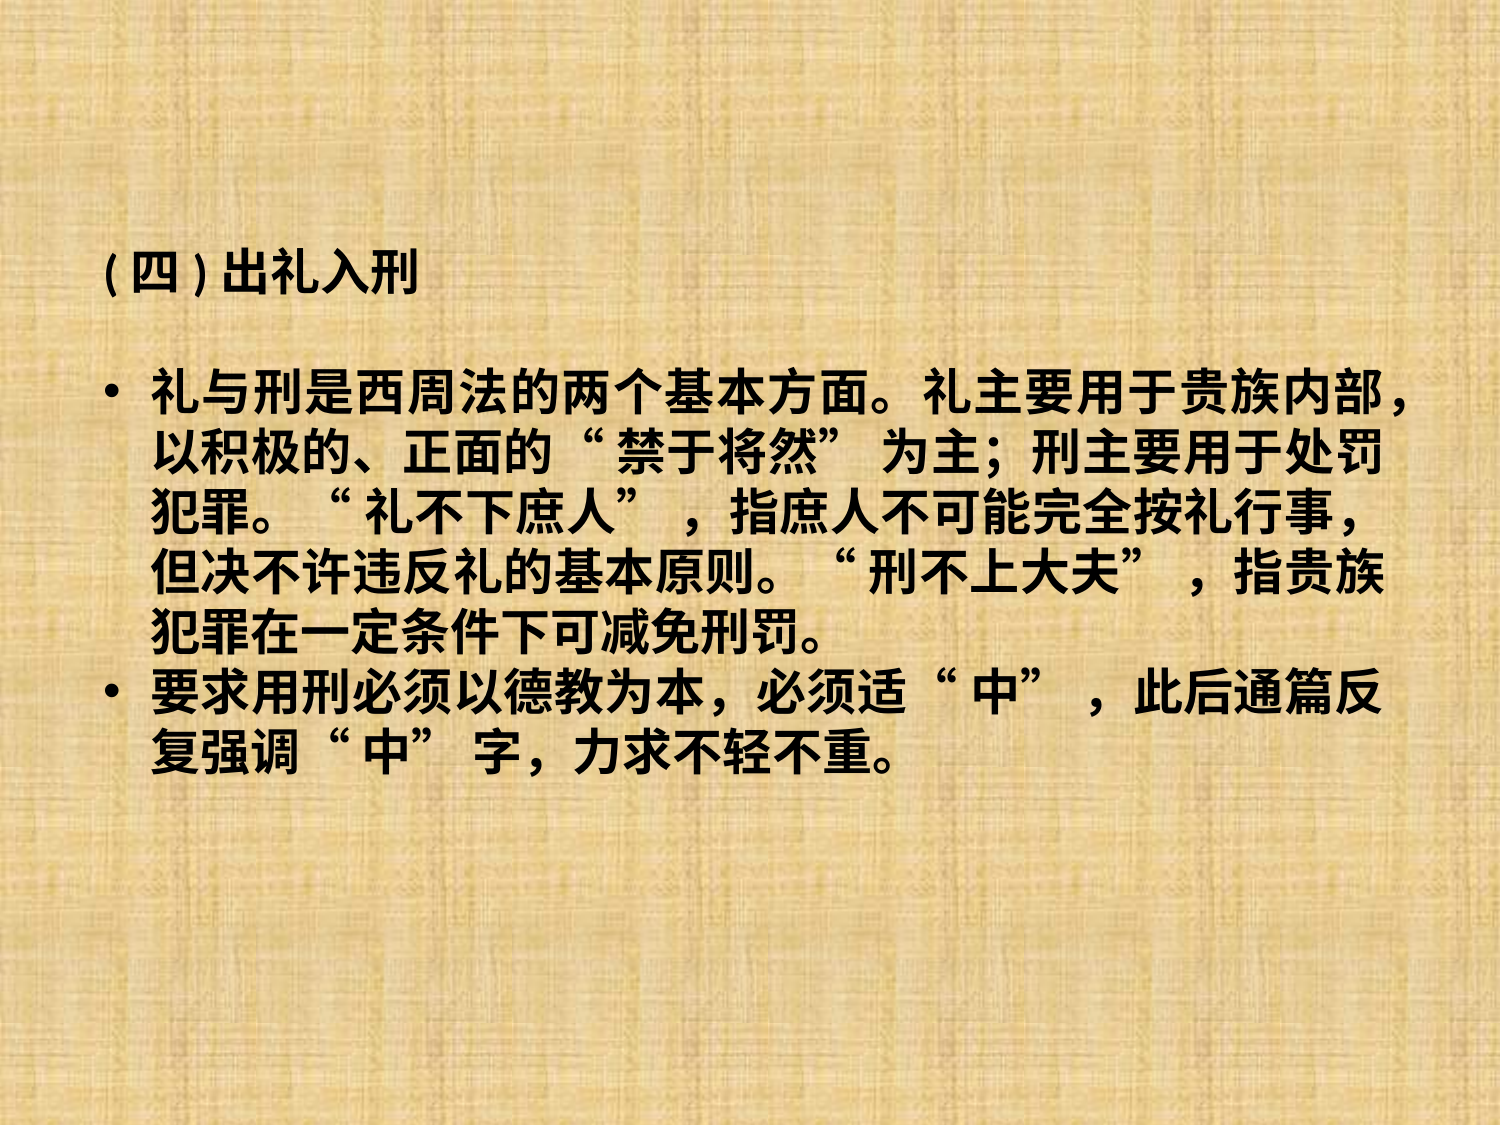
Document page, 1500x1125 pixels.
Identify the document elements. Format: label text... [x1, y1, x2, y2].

picture [0, 0, 1500, 1125]
text_box (四)出礼入刑 礼与刑是西周法的两个基本方面。礼主要用于贵族内部，以积极的、正面的“ 禁于将然” 为主；刑主要用于处罚犯罪。“ 礼不下庶人” ，指庶人不可能完全按礼行事，但决不许违反礼的基本原则。“ 刑不上大夫” ，指贵族犯罪在一定条件下可减免刑罚。 要求用刑必须以德教为本，必须适“ 中” ，此后通篇反复强调“ 中” 字，力求不轻不重。 [88, 172, 1400, 848]
